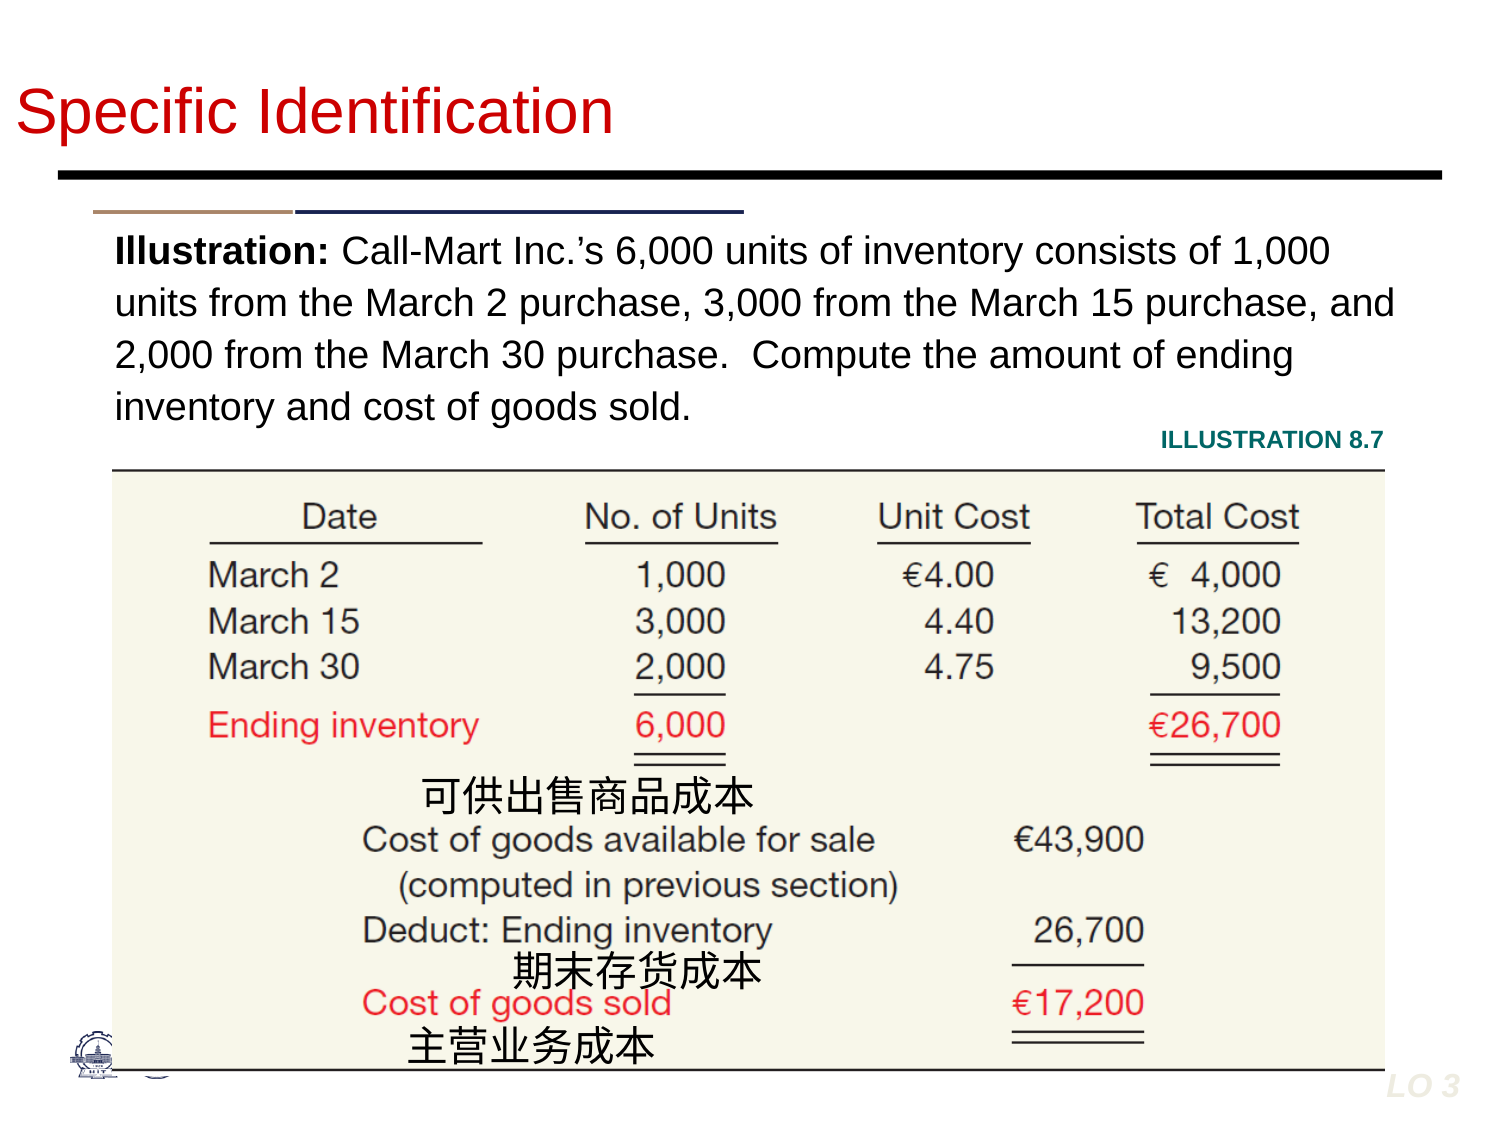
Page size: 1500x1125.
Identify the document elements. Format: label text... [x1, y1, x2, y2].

picture [70, 466, 1385, 1079]
text_box Illustration: Call-Mart Inc.’s 6,000 units of inventory consists of 1,000 units from the March 2 purchase, 3,000 from the March 15 purchase, and 2,000 from the March 30 purchase. Compute the amount of ending inventory and cost of goods sold. [99, 212, 1438, 436]
picture [93, 210, 744, 214]
text_box ILLUSTRATION 8.7 [1111, 415, 1400, 461]
title Specific Identification [0, 62, 938, 155]
text_box LO 3 [1324, 1057, 1475, 1112]
